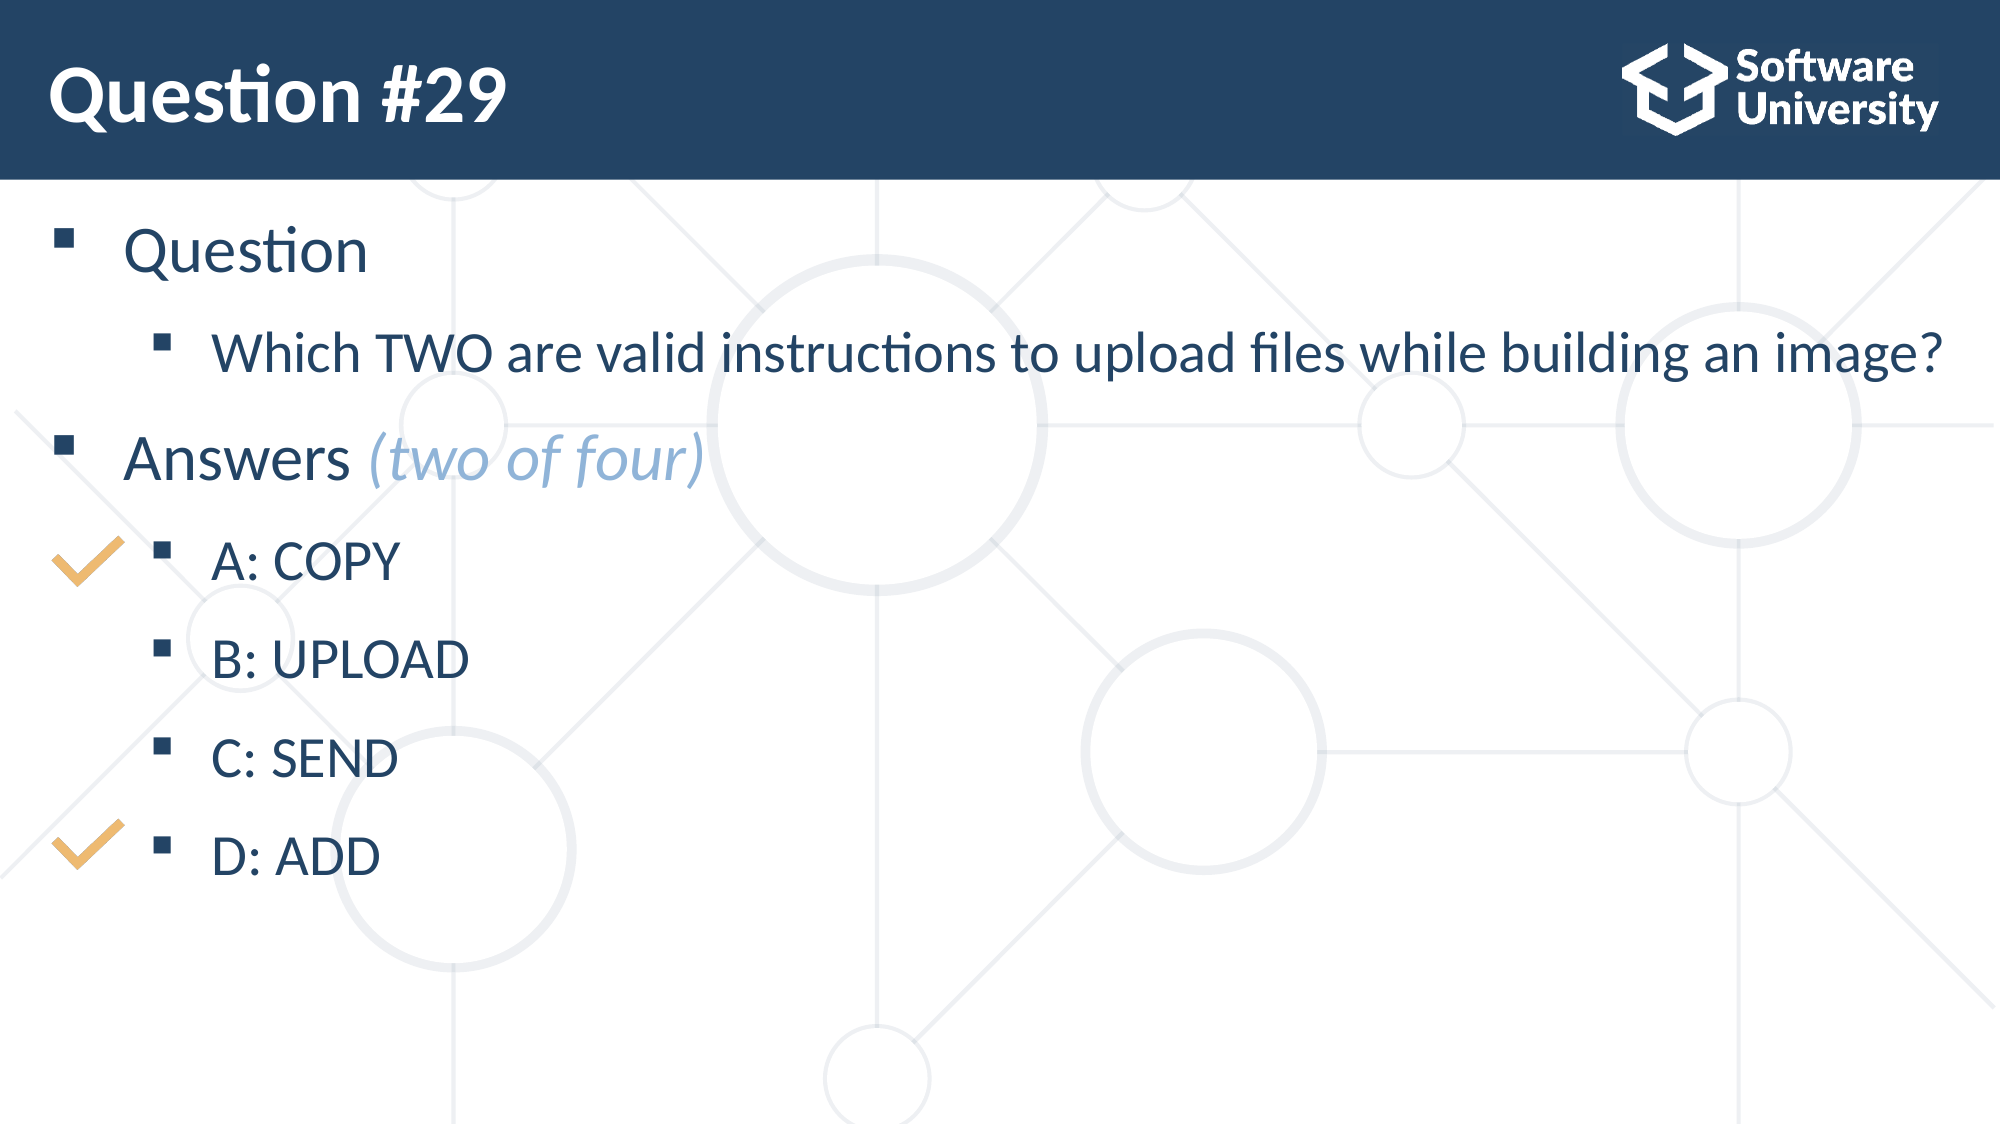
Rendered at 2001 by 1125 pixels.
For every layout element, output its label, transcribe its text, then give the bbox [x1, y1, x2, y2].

title Question #29 [31, 16, 1591, 162]
list Question Which TWO are valid instructions to upload files while building an image? Answers (two of four) A: COPY B: UPLOAD C: SEND D: ADD [31, 196, 1970, 1050]
picture [50, 806, 126, 883]
picture [50, 523, 126, 600]
picture [1622, 43, 1939, 136]
